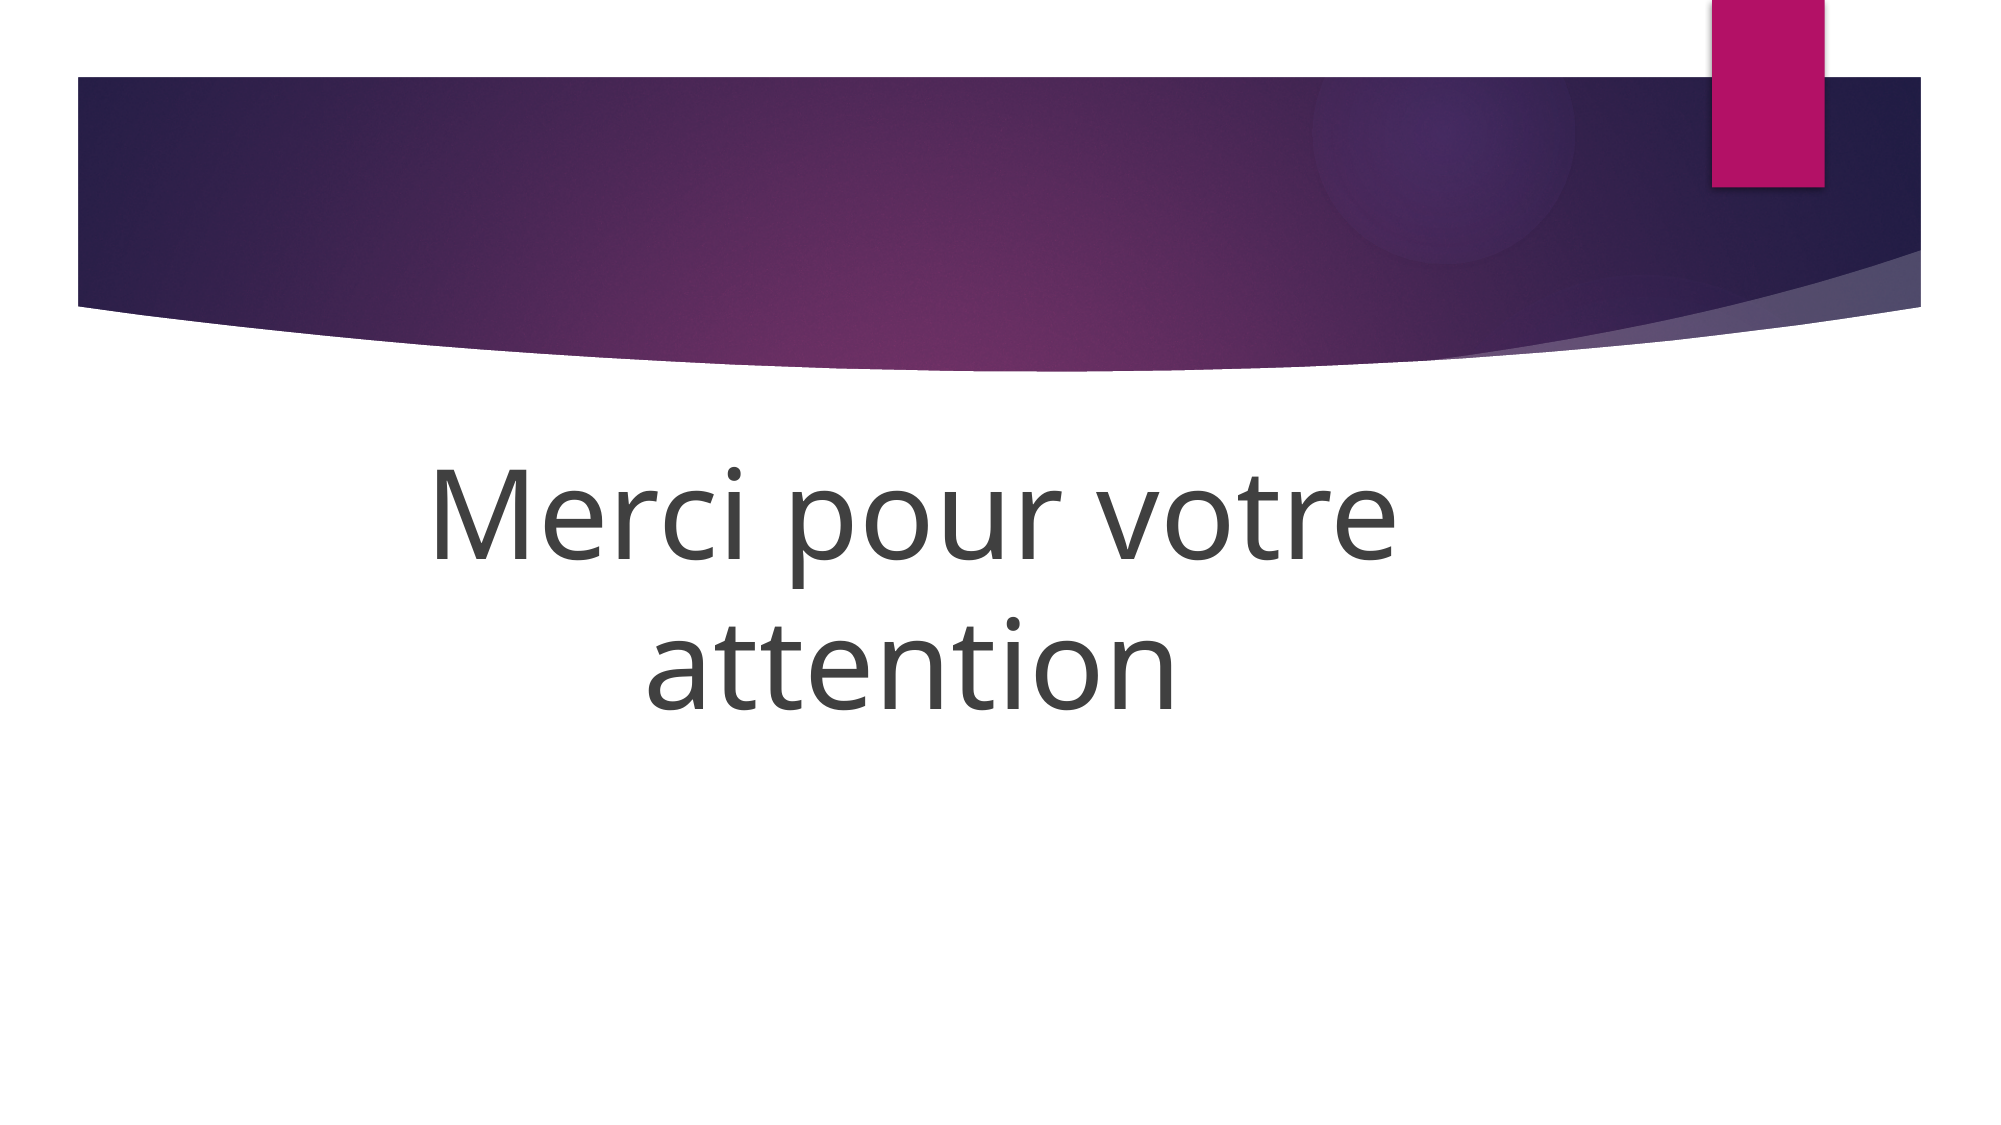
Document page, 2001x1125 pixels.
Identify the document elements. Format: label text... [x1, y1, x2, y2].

list Merci pour votre attention [189, 427, 1638, 988]
